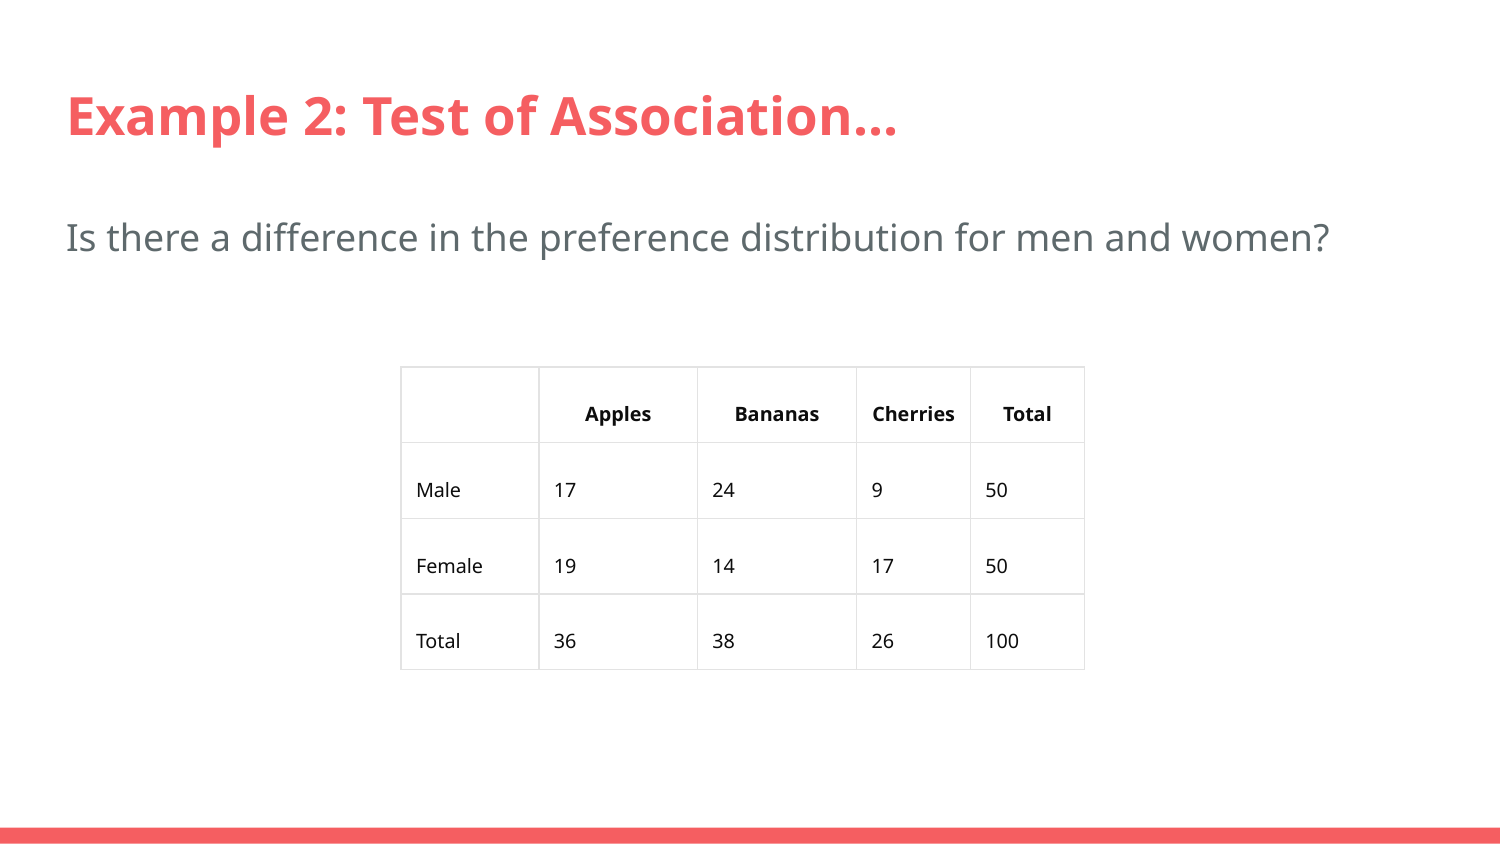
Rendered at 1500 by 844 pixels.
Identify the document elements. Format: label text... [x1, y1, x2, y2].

title Example 2: Test of Association… [51, 64, 1449, 167]
table_header Bananas [698, 368, 856, 442]
table_cell 36 [540, 595, 697, 669]
table_cell 50 [971, 519, 1084, 593]
table_header Cherries [857, 368, 970, 442]
table_cell 17 [540, 443, 697, 518]
table_cell Male [402, 443, 538, 518]
table_cell 100 [971, 595, 1084, 669]
table_header Total [971, 368, 1084, 442]
table_cell Female [402, 519, 538, 593]
table_cell 19 [540, 519, 697, 593]
table_header Apples [540, 368, 697, 442]
list Is there a difference in the preference distribution for men and women? [51, 189, 1449, 750]
table_header [402, 368, 538, 442]
table_cell 17 [857, 519, 970, 593]
table_cell 50 [971, 443, 1084, 518]
table_cell 26 [857, 595, 970, 669]
table_cell 24 [698, 443, 856, 518]
table_cell 38 [698, 595, 856, 669]
table_cell 14 [698, 519, 856, 593]
table_cell 9 [857, 443, 970, 518]
table_cell Total [402, 595, 538, 669]
